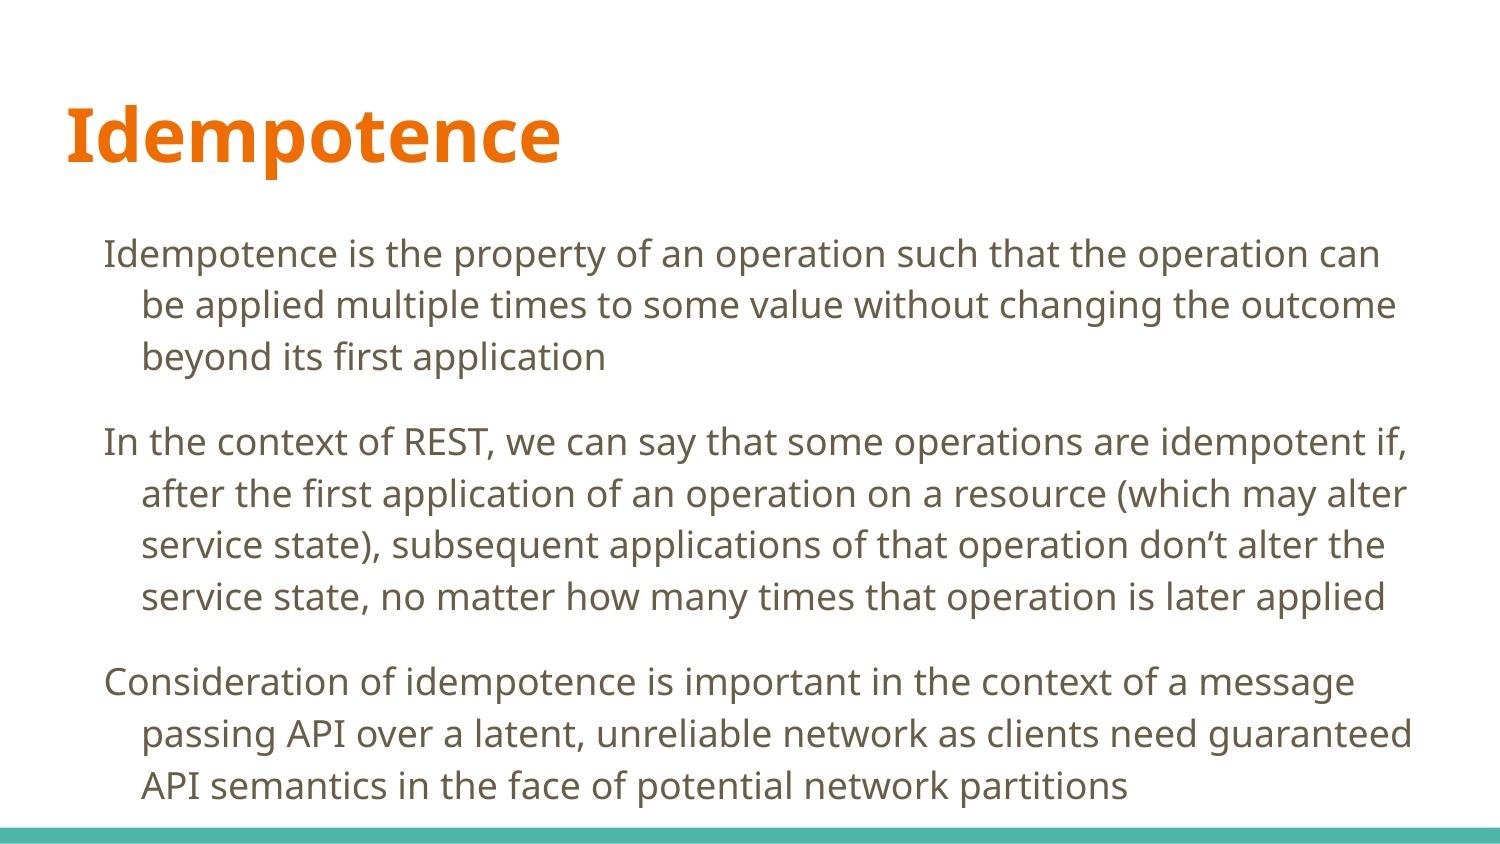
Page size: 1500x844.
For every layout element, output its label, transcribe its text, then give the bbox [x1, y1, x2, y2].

title Idempotence [51, 72, 1449, 189]
list Idempotence is the property of an operation such that the operation can be applied multiple times to some value without changing the outcome beyond its first application In the context of REST, we can say that some operations are idempotent if, after the first application of an operation on a resource (which may alter service state), subsequent applications of that operation don’t alter the service state, no matter how many times that operation is later applied Consideration of idempotence is important in the context of a message passing API over a latent, unreliable network as clients need guaranteed API semantics in the face of potential network partitions [51, 207, 1449, 750]
